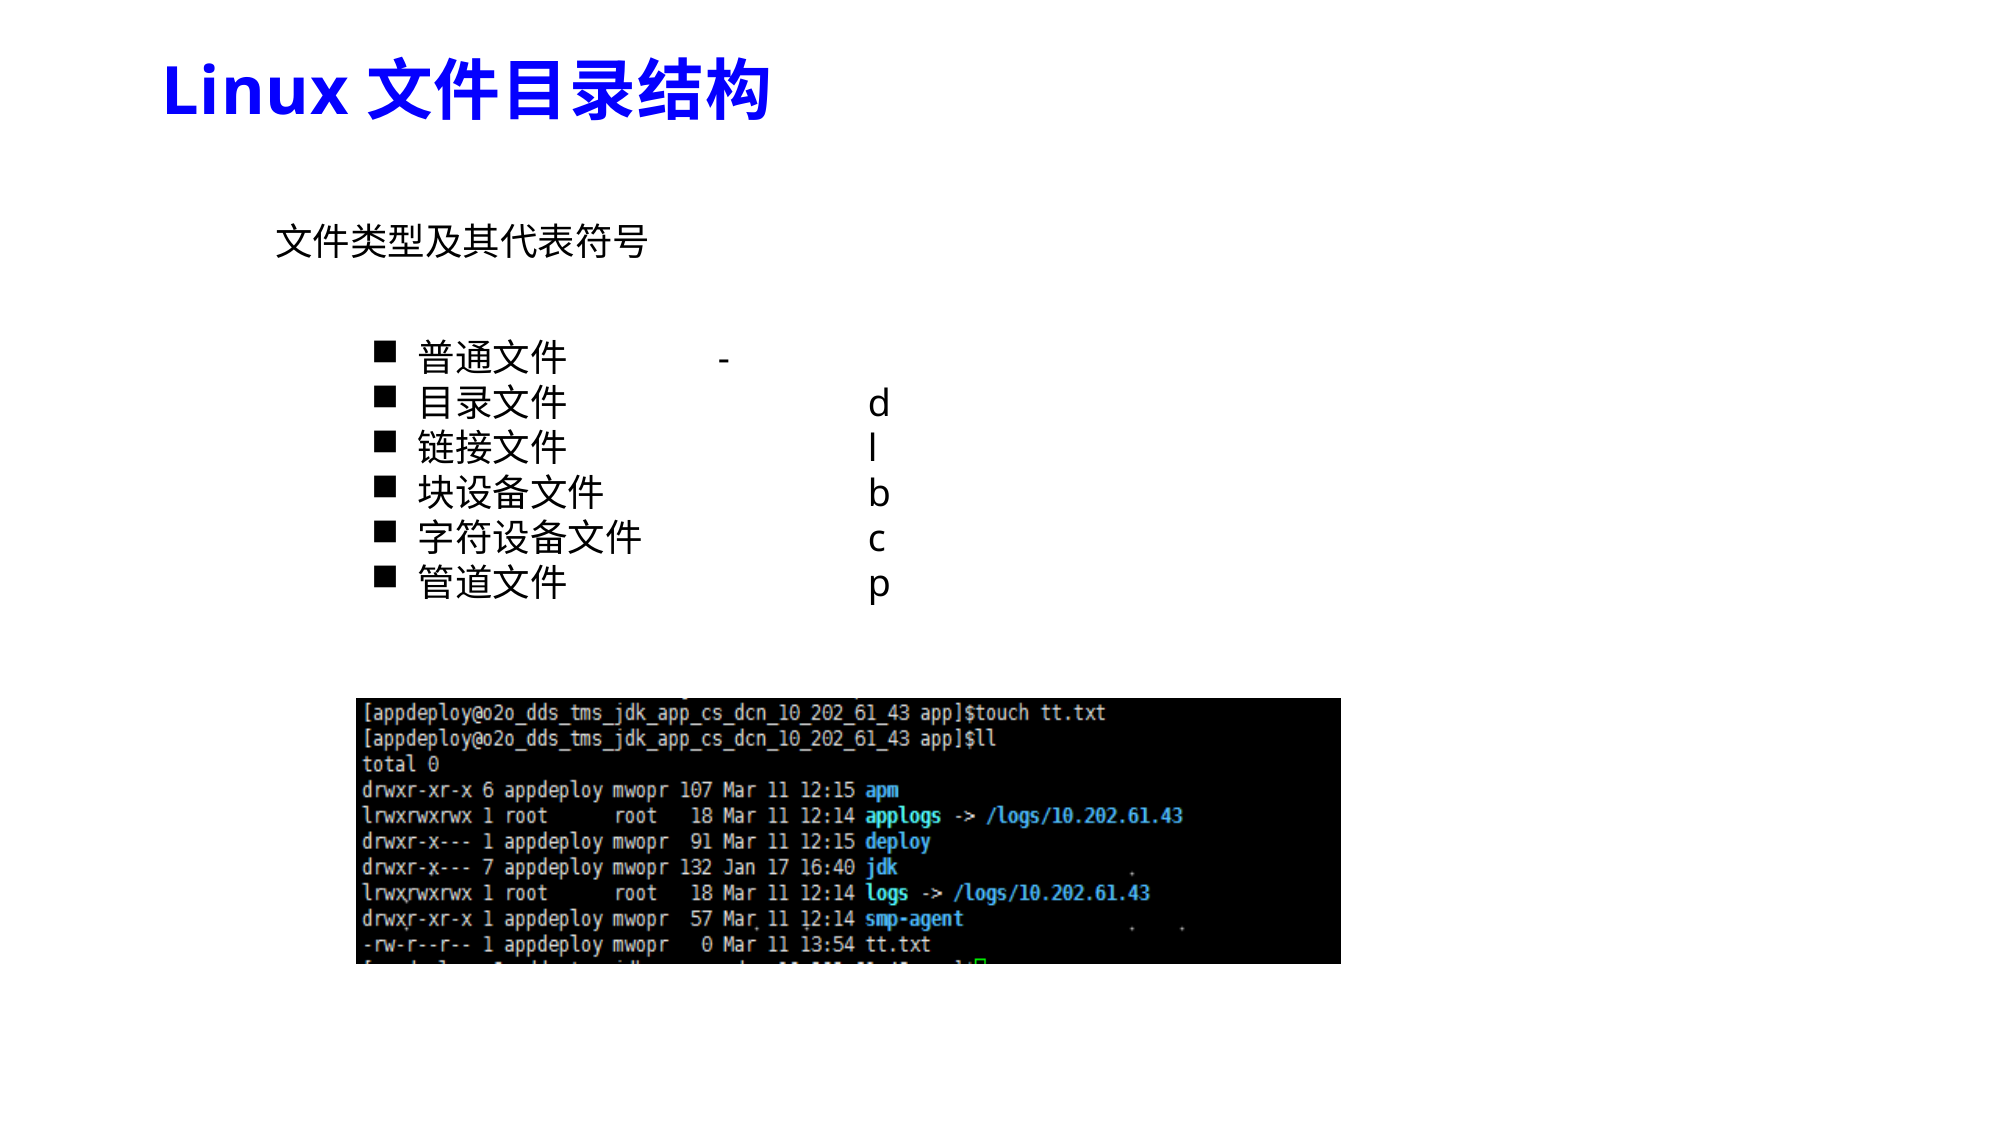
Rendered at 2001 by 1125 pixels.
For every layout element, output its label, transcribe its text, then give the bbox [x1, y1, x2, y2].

text_box Linux文件目录结构 [146, 41, 862, 136]
picture [356, 698, 1341, 964]
text_box 文件类型及其代表符号 [260, 210, 862, 271]
text_box 普通文件 - 目录文件 d 链接文件 l 块设备文件 b 字符设备文件 c 管道文件 p [356, 326, 990, 611]
